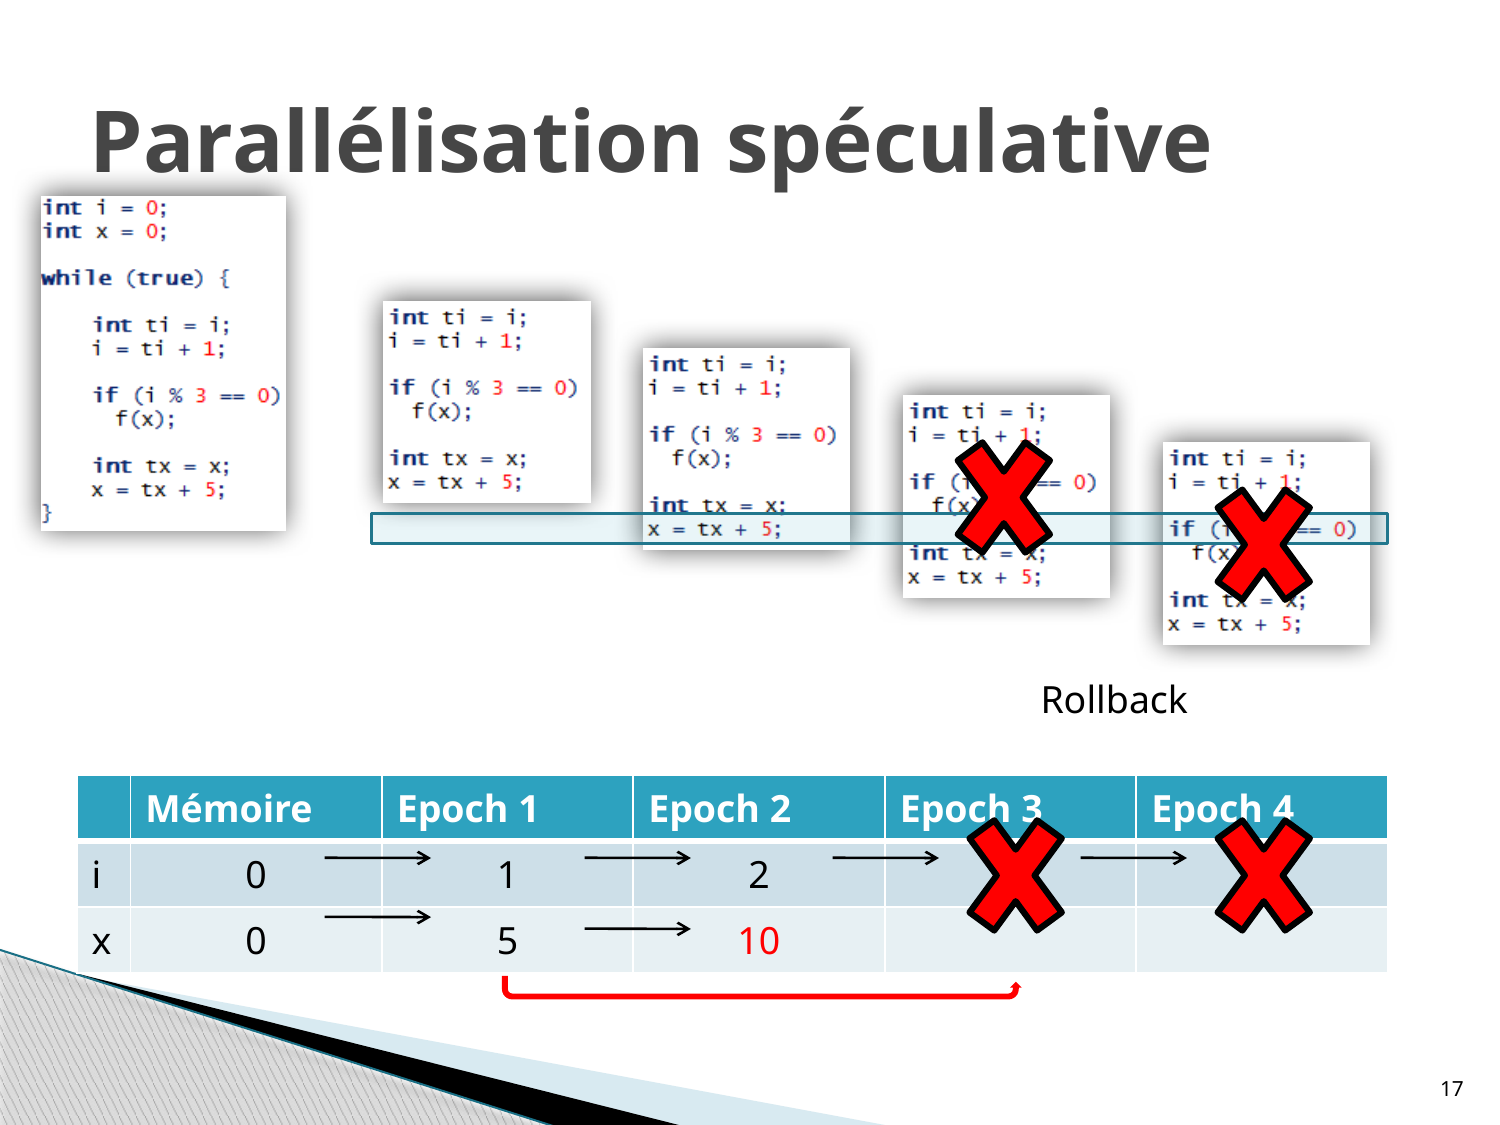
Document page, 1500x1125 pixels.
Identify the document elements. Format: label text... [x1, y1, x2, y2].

text_box [1115, 509, 1157, 548]
text_box [1376, 509, 1392, 548]
table_cell i [78, 844, 130, 906]
table_cell [886, 908, 1135, 972]
picture [40, 195, 286, 531]
table_cell 3 [886, 844, 990, 906]
table_cell 5 [383, 908, 632, 972]
table_cell 0 [131, 908, 381, 972]
picture [383, 300, 591, 503]
table_cell 2 [634, 844, 884, 906]
text_box [497, 971, 1027, 1004]
table_cell 4 [1137, 844, 1238, 906]
title Parallélisation spéculative [75, 45, 1425, 233]
table_cell 1 [383, 844, 632, 906]
slide_number 17 [1418, 1051, 1479, 1112]
table_header Epoch 3 [886, 776, 1135, 838]
table_cell 0 [131, 844, 381, 906]
table_cell 4 [1289, 844, 1387, 906]
text_box Rollback [1025, 668, 1204, 729]
picture [643, 348, 851, 551]
text_box [856, 509, 897, 548]
table_cell x [78, 908, 130, 972]
text_box [965, 815, 1067, 935]
table_header Epoch 1 [383, 776, 632, 838]
table_cell [1137, 908, 1387, 972]
table_header [78, 776, 130, 838]
text_box [1213, 815, 1315, 935]
picture [903, 395, 1111, 598]
picture [1163, 442, 1370, 645]
table_header Epoch 2 [634, 776, 884, 838]
table_header Mémoire [131, 776, 381, 838]
text_box [367, 509, 637, 548]
table_cell 10 [634, 908, 884, 972]
table_header Epoch 4 [1137, 776, 1387, 838]
table_cell 3 [1041, 844, 1135, 906]
